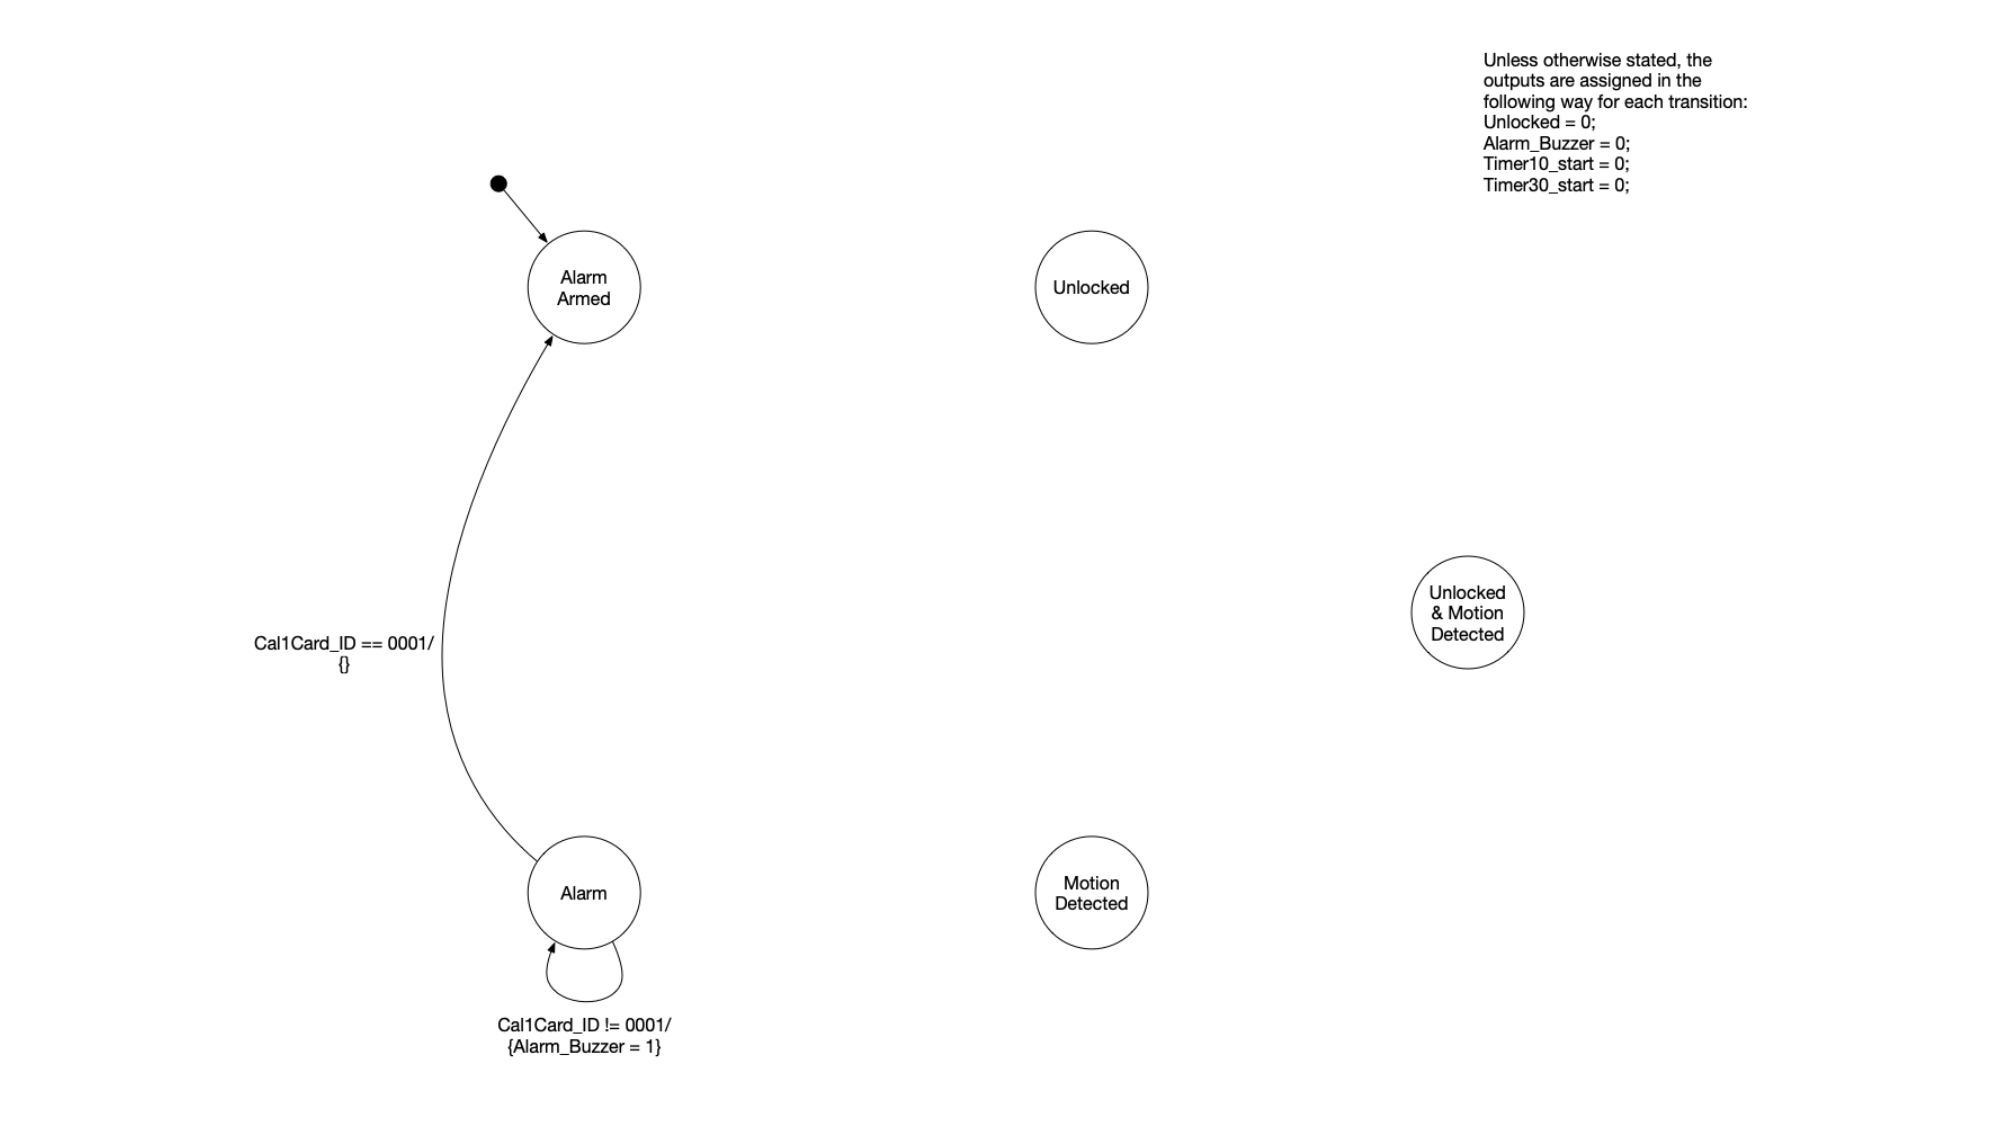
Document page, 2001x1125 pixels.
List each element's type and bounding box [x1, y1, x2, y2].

list [235, 27, 1773, 1099]
